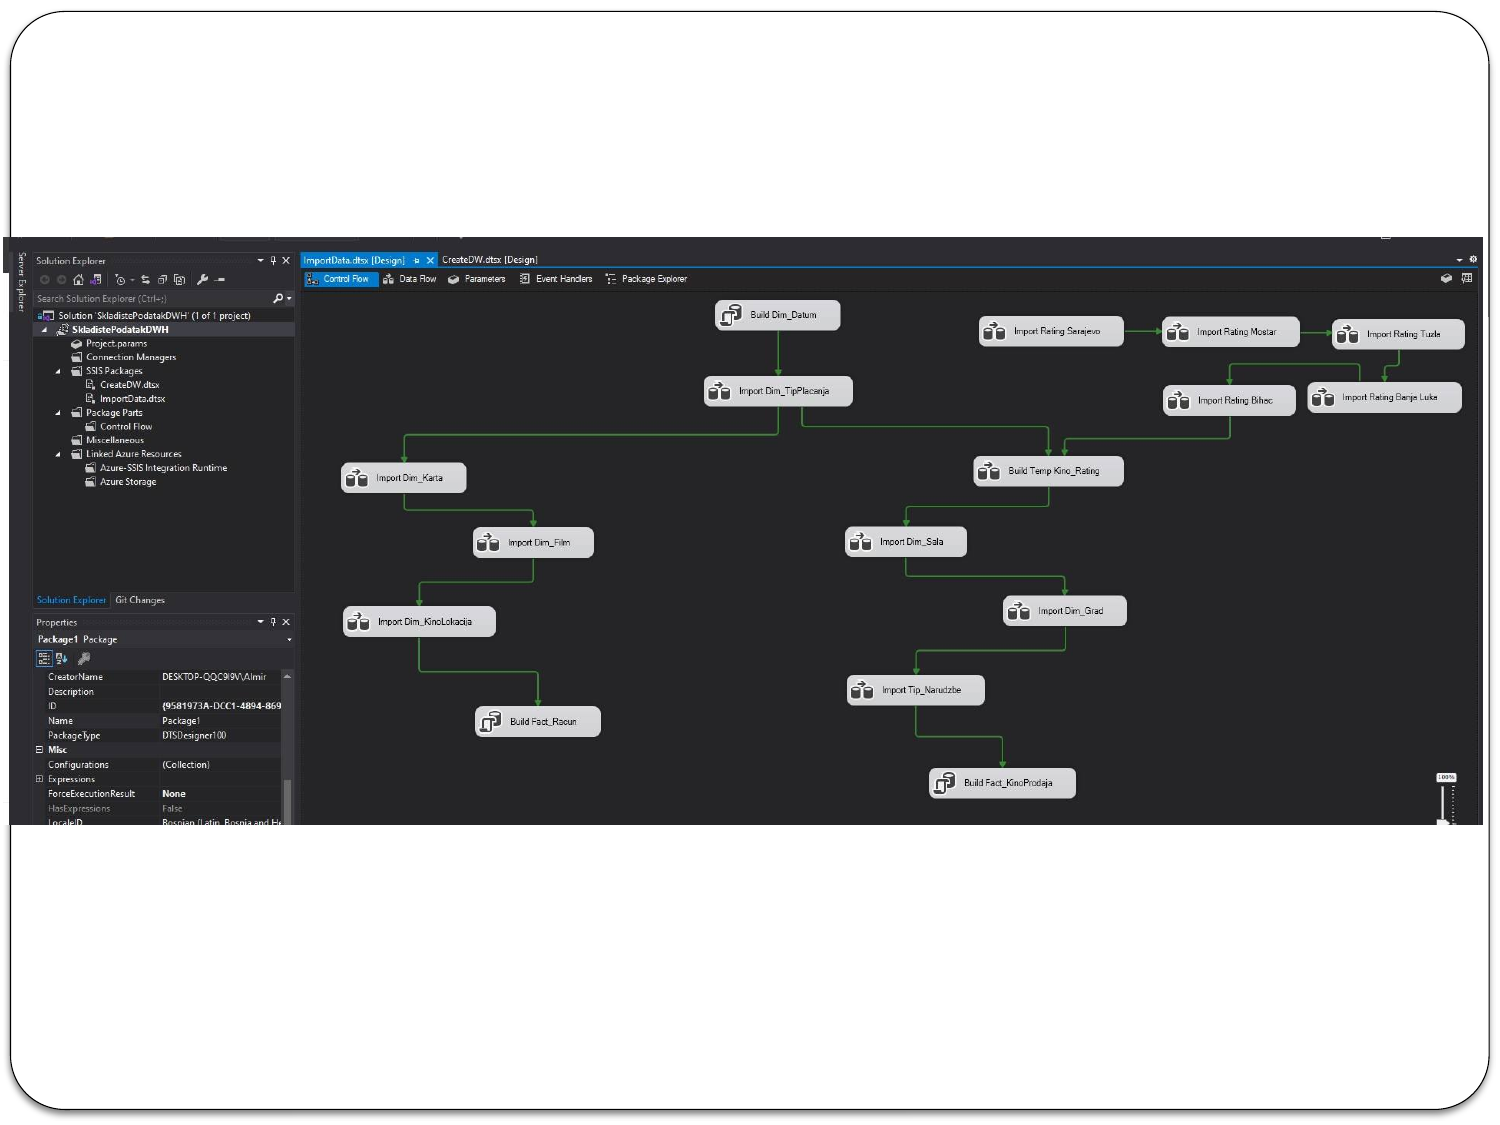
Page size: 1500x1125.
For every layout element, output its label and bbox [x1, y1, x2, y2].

picture [2, 237, 1484, 826]
